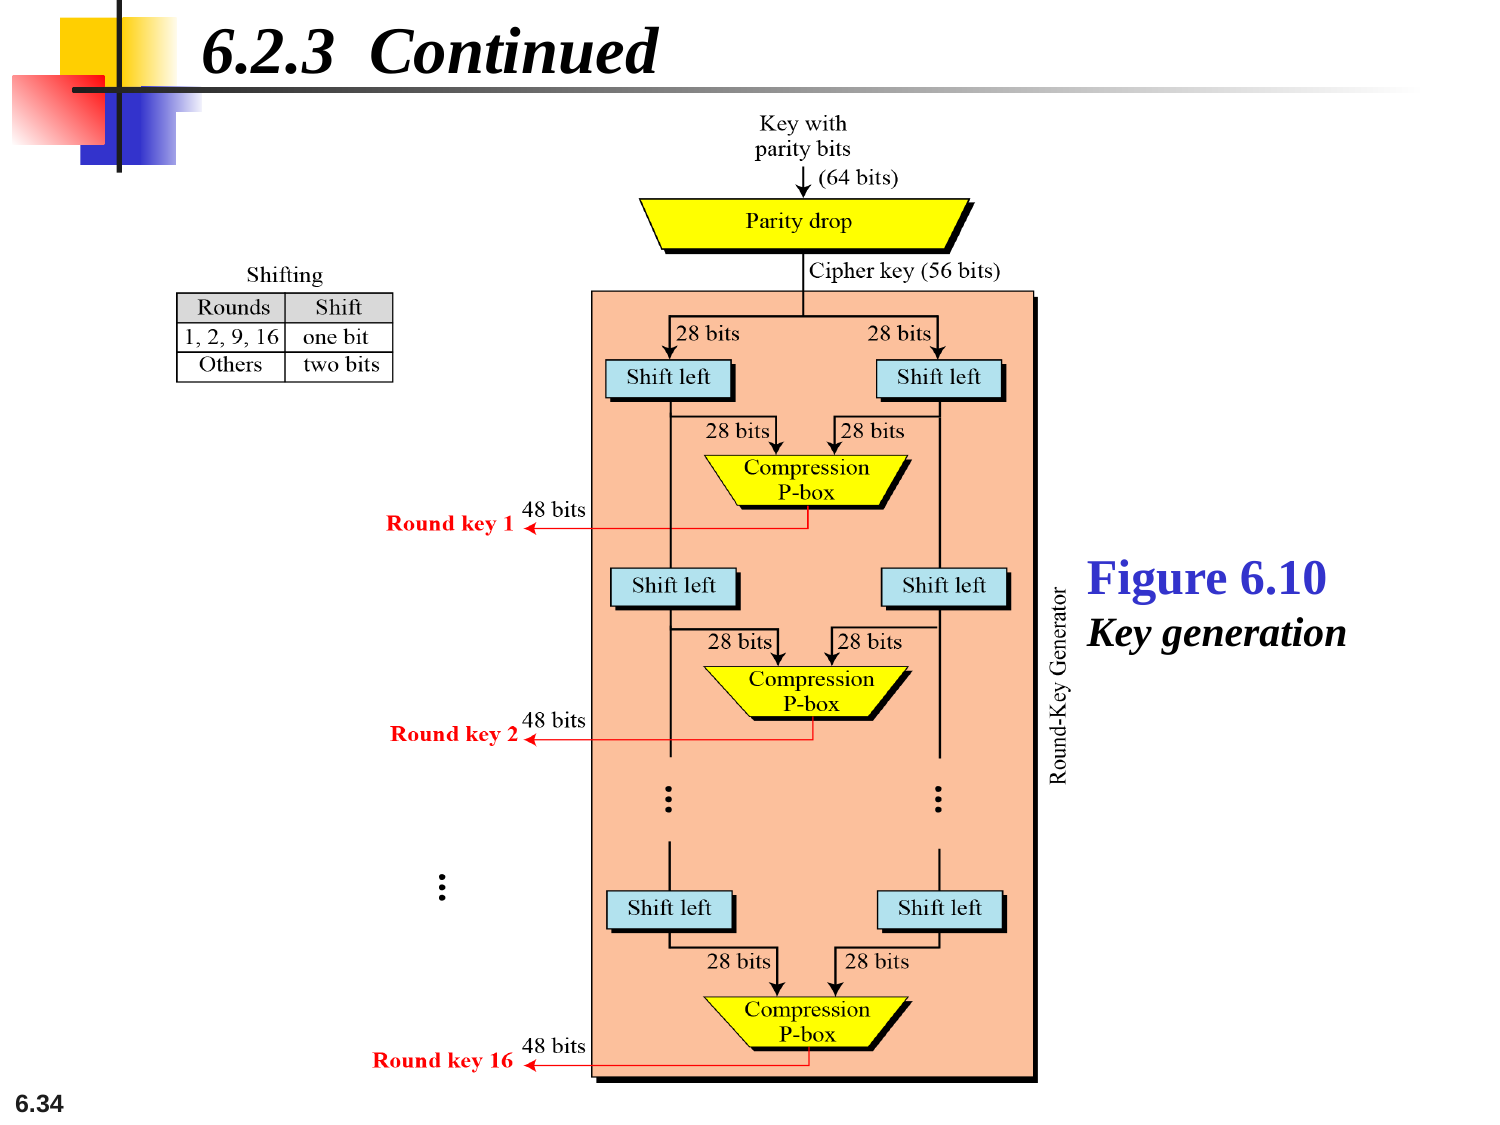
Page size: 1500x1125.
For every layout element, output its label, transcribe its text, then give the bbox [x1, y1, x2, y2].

text_box [72, 87, 187, 93]
text_box Figure 6.10 Key generation [1076, 537, 1363, 663]
text_box [122, 17, 177, 86]
text_box [674, 87, 1423, 93]
text_box [122, 93, 141, 165]
slide_number 6.34 [0, 1050, 313, 1125]
text_box [60, 17, 116, 86]
text_box [12, 75, 105, 145]
picture [176, 112, 1073, 1083]
text_box [116, 0, 122, 87]
text_box [80, 93, 116, 165]
text_box 6.2.3 Continued [187, 0, 674, 95]
text_box [141, 93, 202, 165]
text_box [116, 93, 122, 173]
